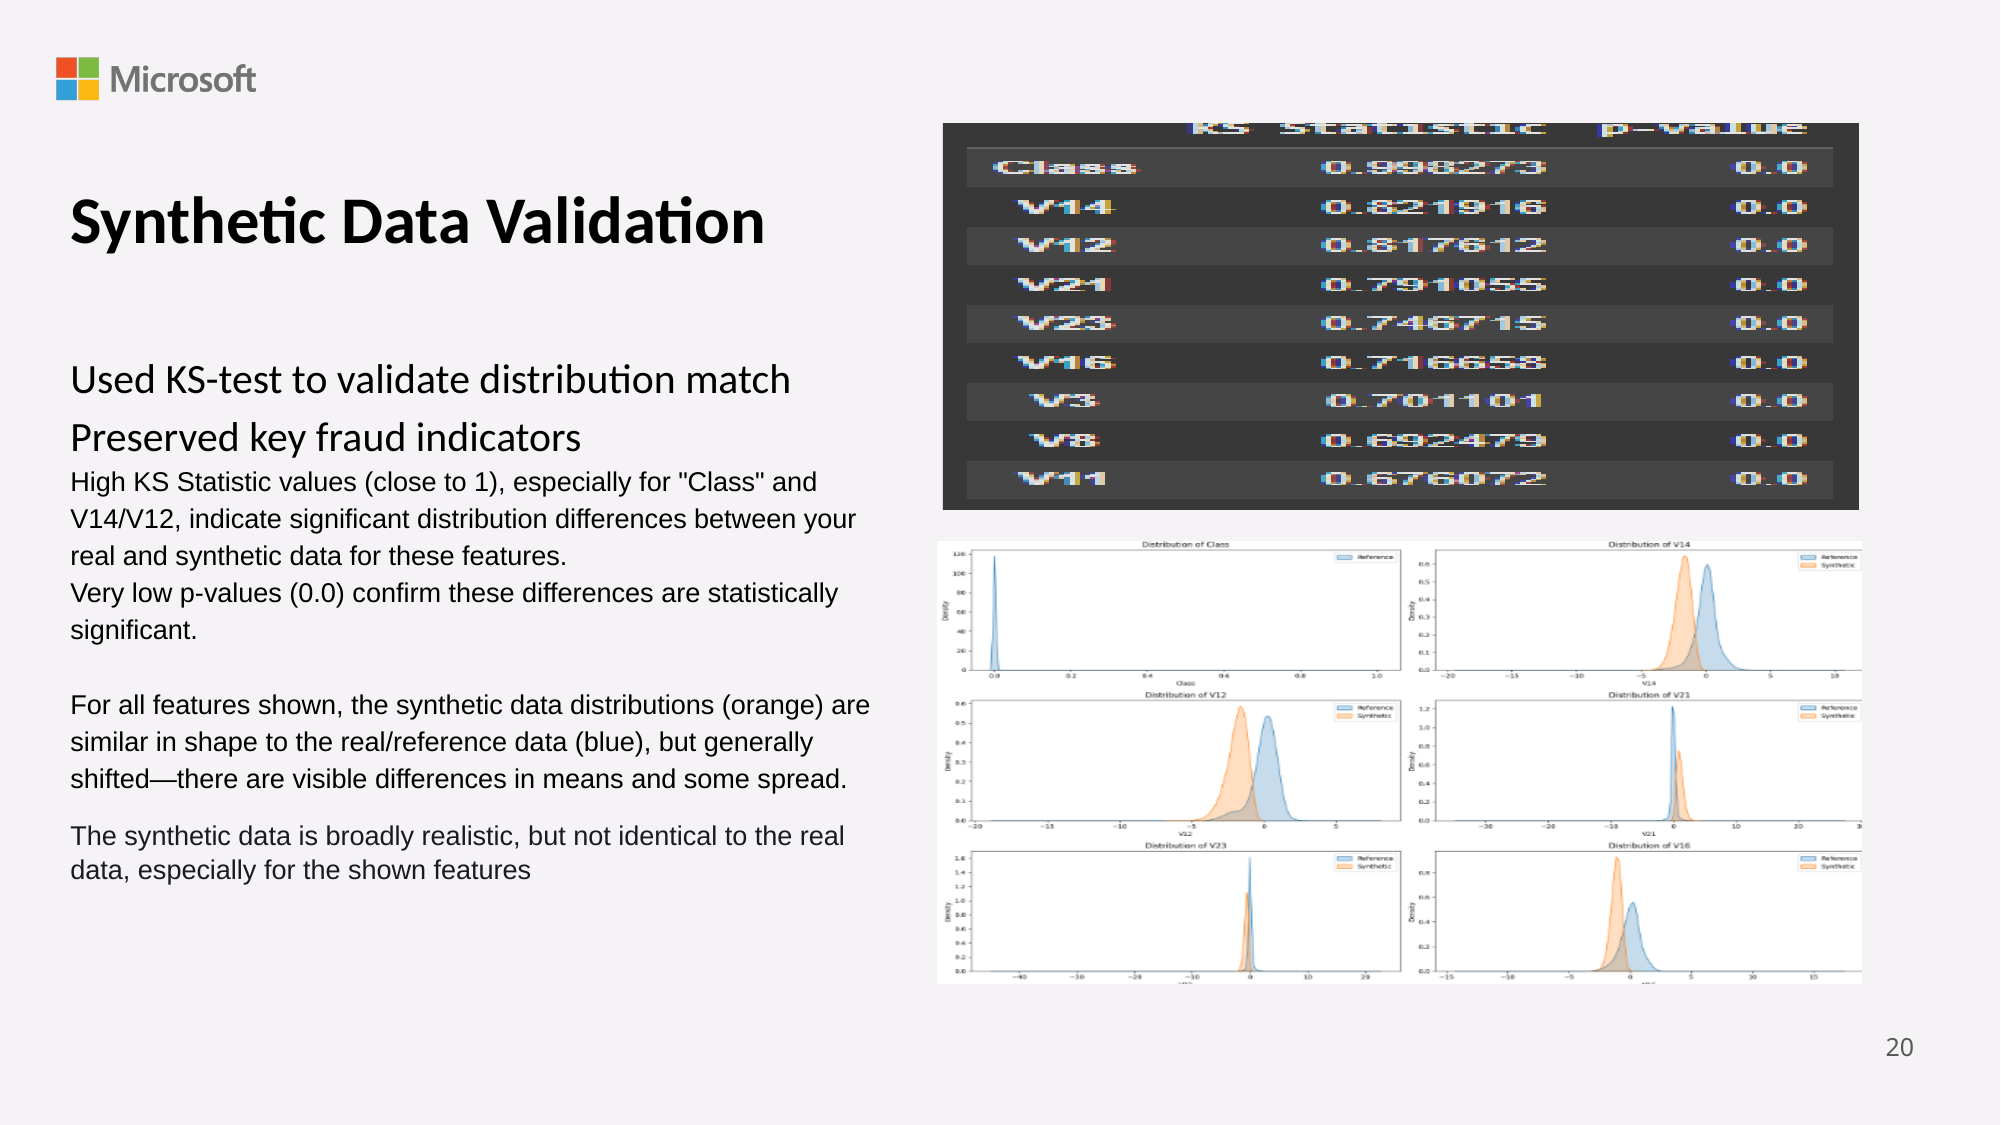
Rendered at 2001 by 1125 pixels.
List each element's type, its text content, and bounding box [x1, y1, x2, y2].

picture [936, 541, 1863, 984]
slide_number ‹#› [1849, 1018, 1930, 1079]
picture [942, 122, 1860, 510]
list Used KS-test to validate distribution match Preserved key fraud indicators High KS Statistic values (close to 1), especially for "Class" and V14/V12, indicate significant distribution differences between your real and synthetic data for these features. Very low p-values (0.0) confirm these differences are statistically significant. For all features shown, the synthetic data distributions (orange) are similar in shape to the real/reference data (blue), but generally shifted—there are visible differences in means and some spread. The synthetic data is broadly realistic, but not identical to the real data, especially for the shown features [55, 286, 903, 953]
picture [14, 15, 299, 143]
title Synthetic Data Validation [55, 102, 943, 320]
